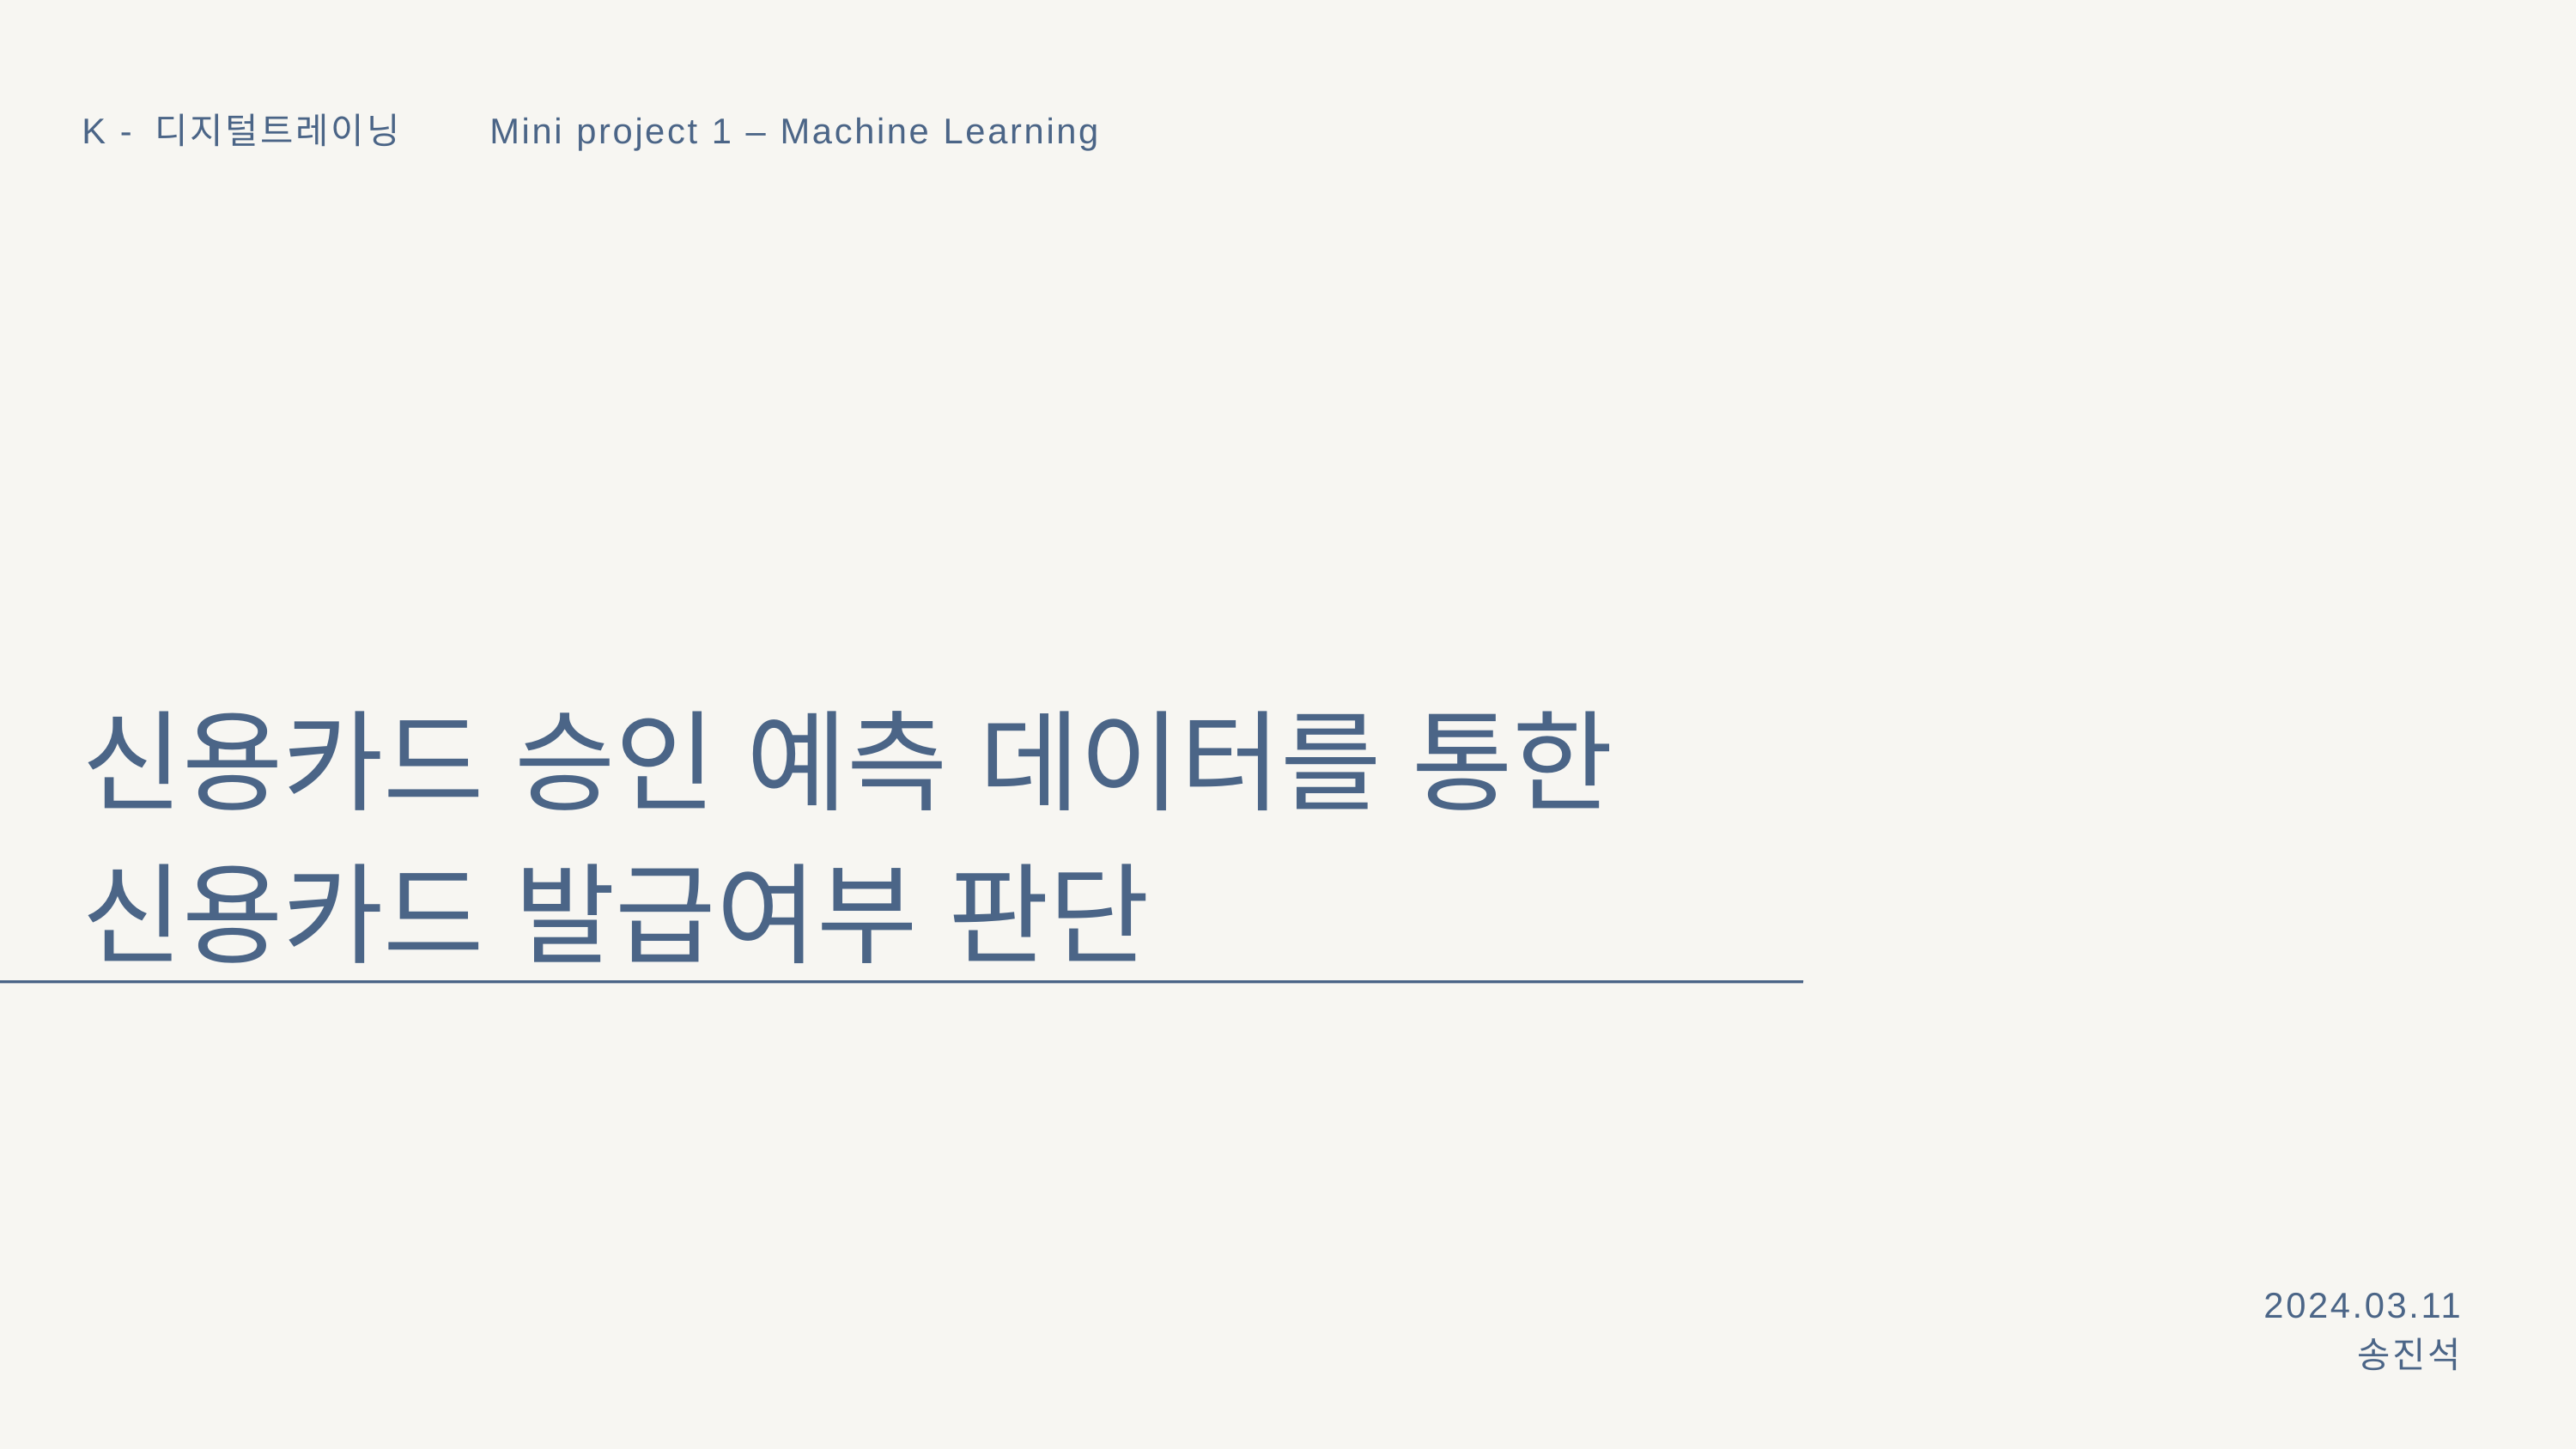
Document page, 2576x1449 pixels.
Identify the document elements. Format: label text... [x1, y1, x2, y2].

text_box 신용카드 승인 예측 데이터를 통한 신용카드 발급여부 판단 [82, 670, 1857, 978]
text_box Mini project 1 – Machine Learning [489, 100, 1318, 202]
text_box 송진석 [2253, 1325, 2461, 1375]
text_box 2024.03.11 [2100, 1275, 2461, 1325]
text_box K - 디지털트레이닝 [82, 100, 489, 152]
